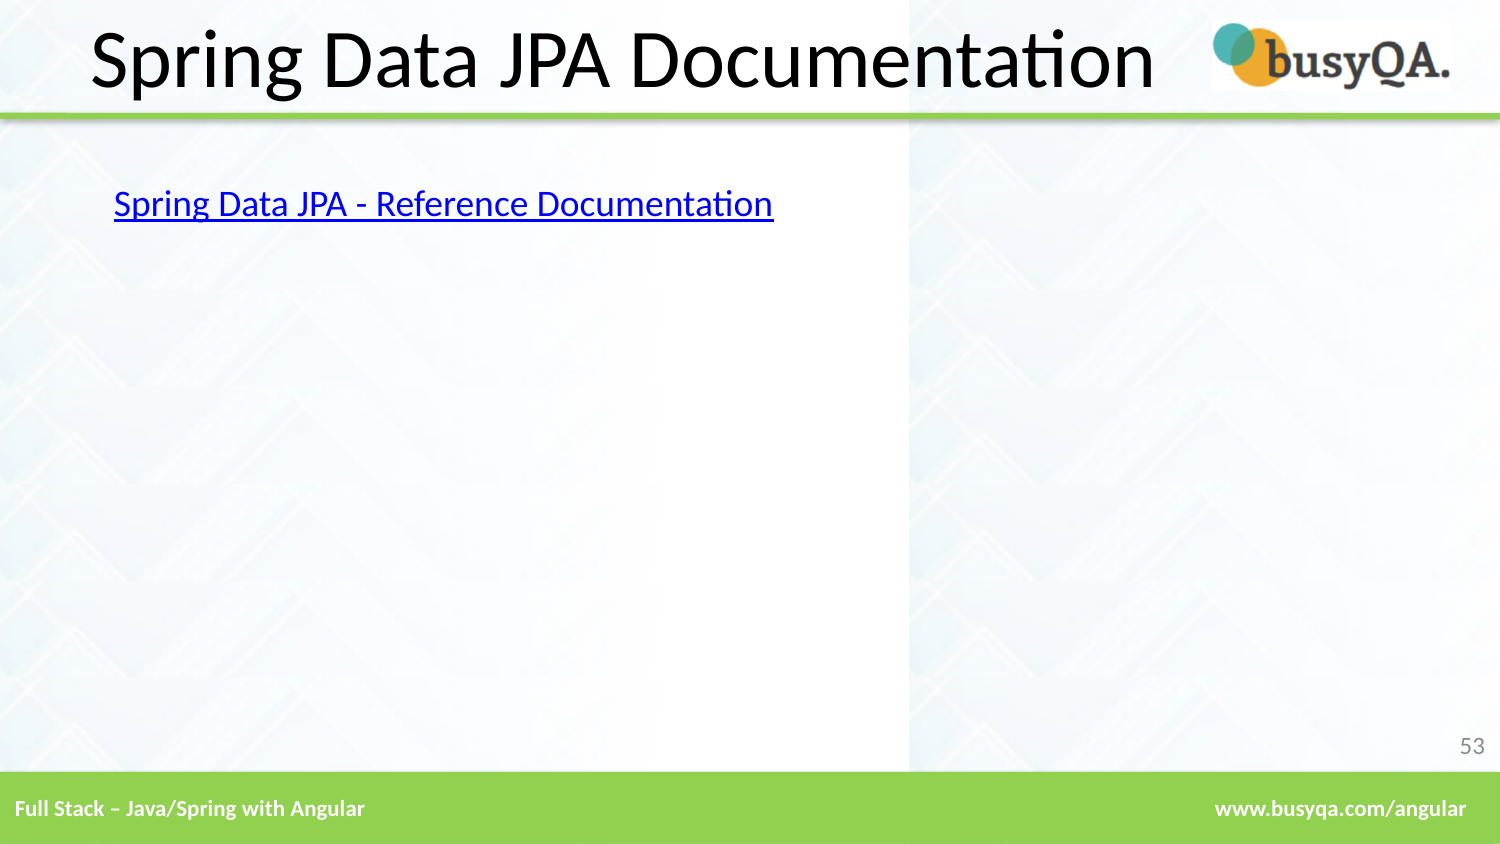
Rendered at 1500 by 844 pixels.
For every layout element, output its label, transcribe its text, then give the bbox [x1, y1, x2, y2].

picture [0, 119, 1500, 771]
text_box [67, 142, 1453, 295]
text_box Spring Data JPA Documentation [76, 19, 1184, 108]
text_box Spring Data JPA - Reference Documentation [99, 171, 1265, 241]
picture [0, 0, 1500, 113]
